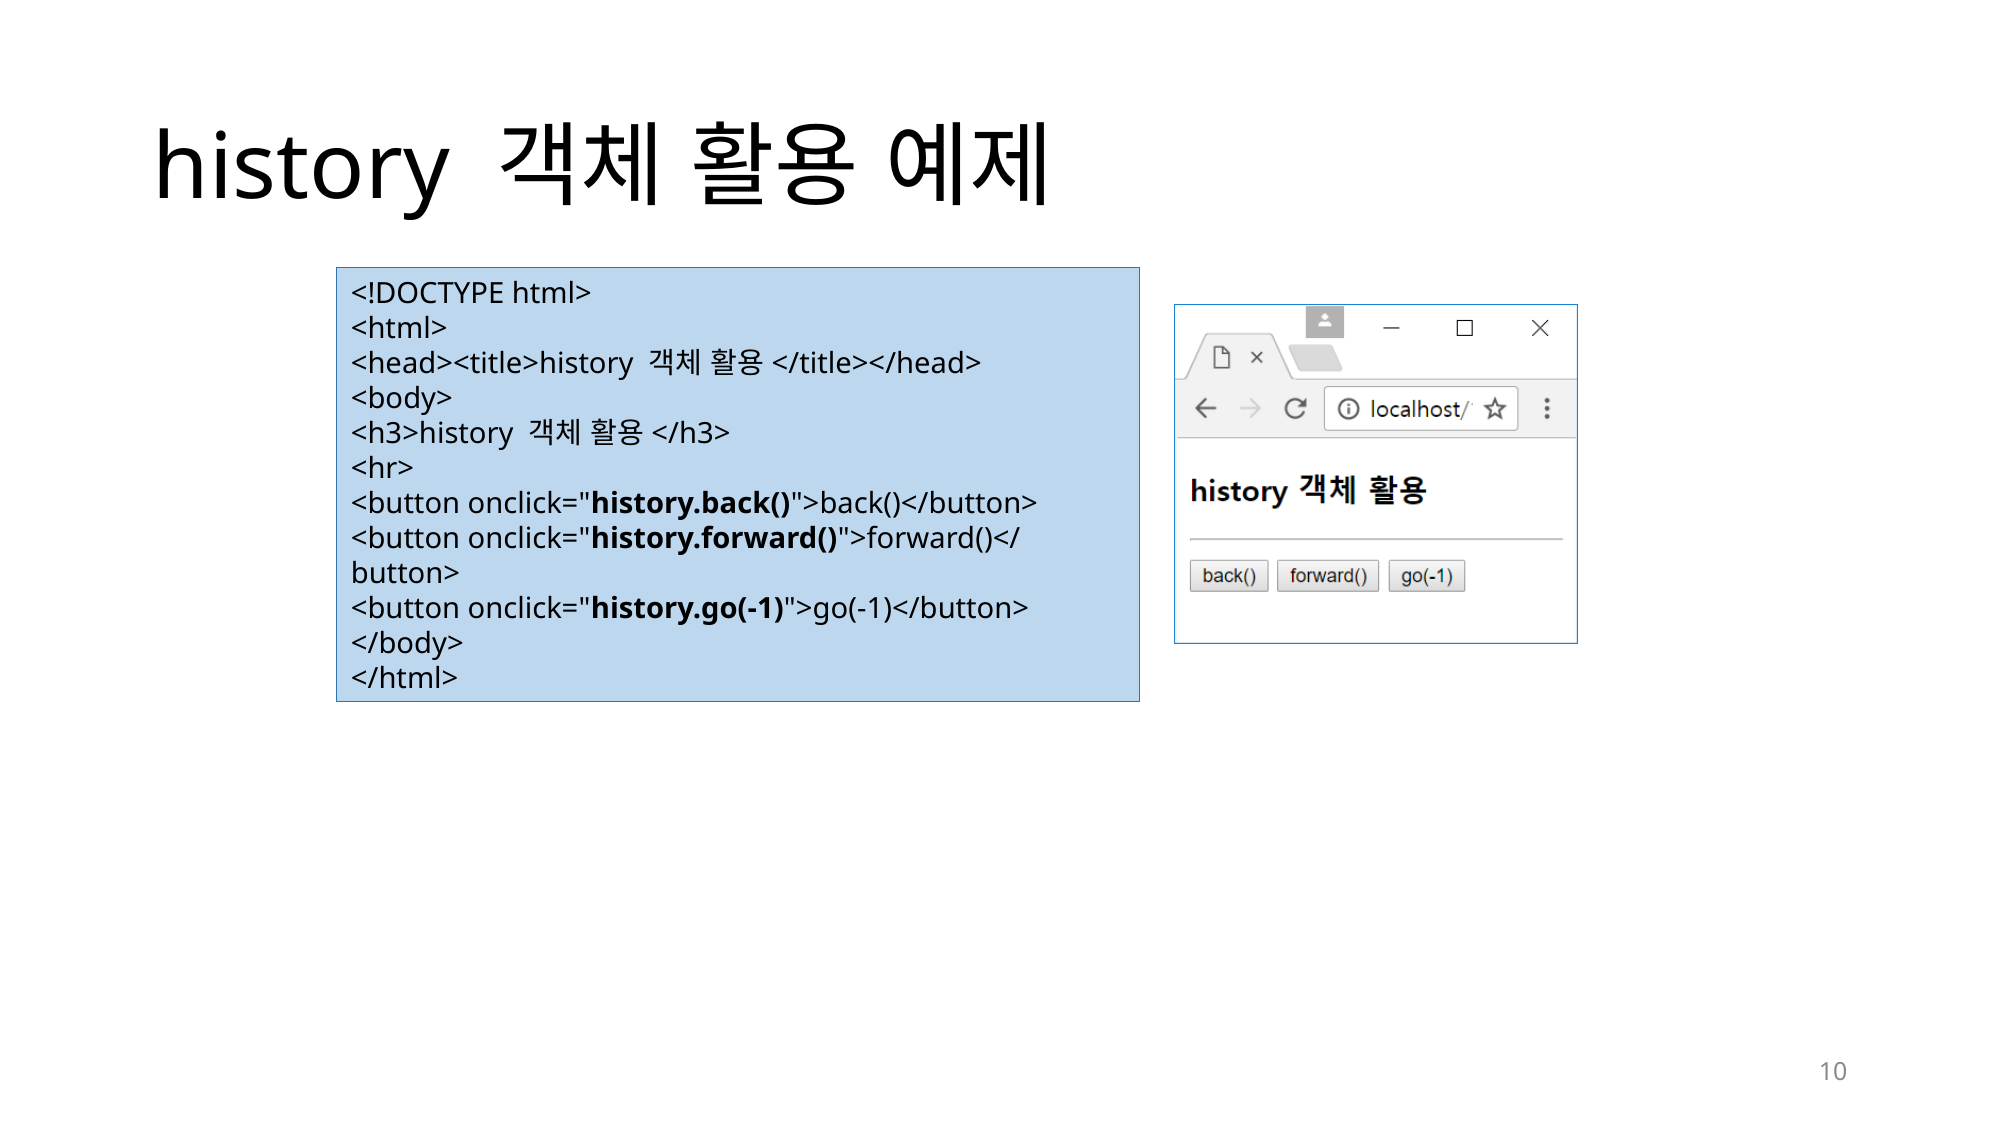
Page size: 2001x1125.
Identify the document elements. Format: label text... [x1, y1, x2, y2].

text_box <!DOCTYPE html> <html> <head><title>history 객체 활용</title></head> <body> <h3>history 객체 활용</h3> <hr> <button onclick="history.back()">back()</button> <button onclick="history.forward()">forward()</button> <button onclick="history.go(-1)">go(-1)</button> </body> </html> [336, 267, 1140, 702]
slide_number 10 [1412, 1042, 1863, 1103]
picture [1174, 304, 1578, 644]
title history 객체 활용 예제 [137, 59, 1863, 278]
